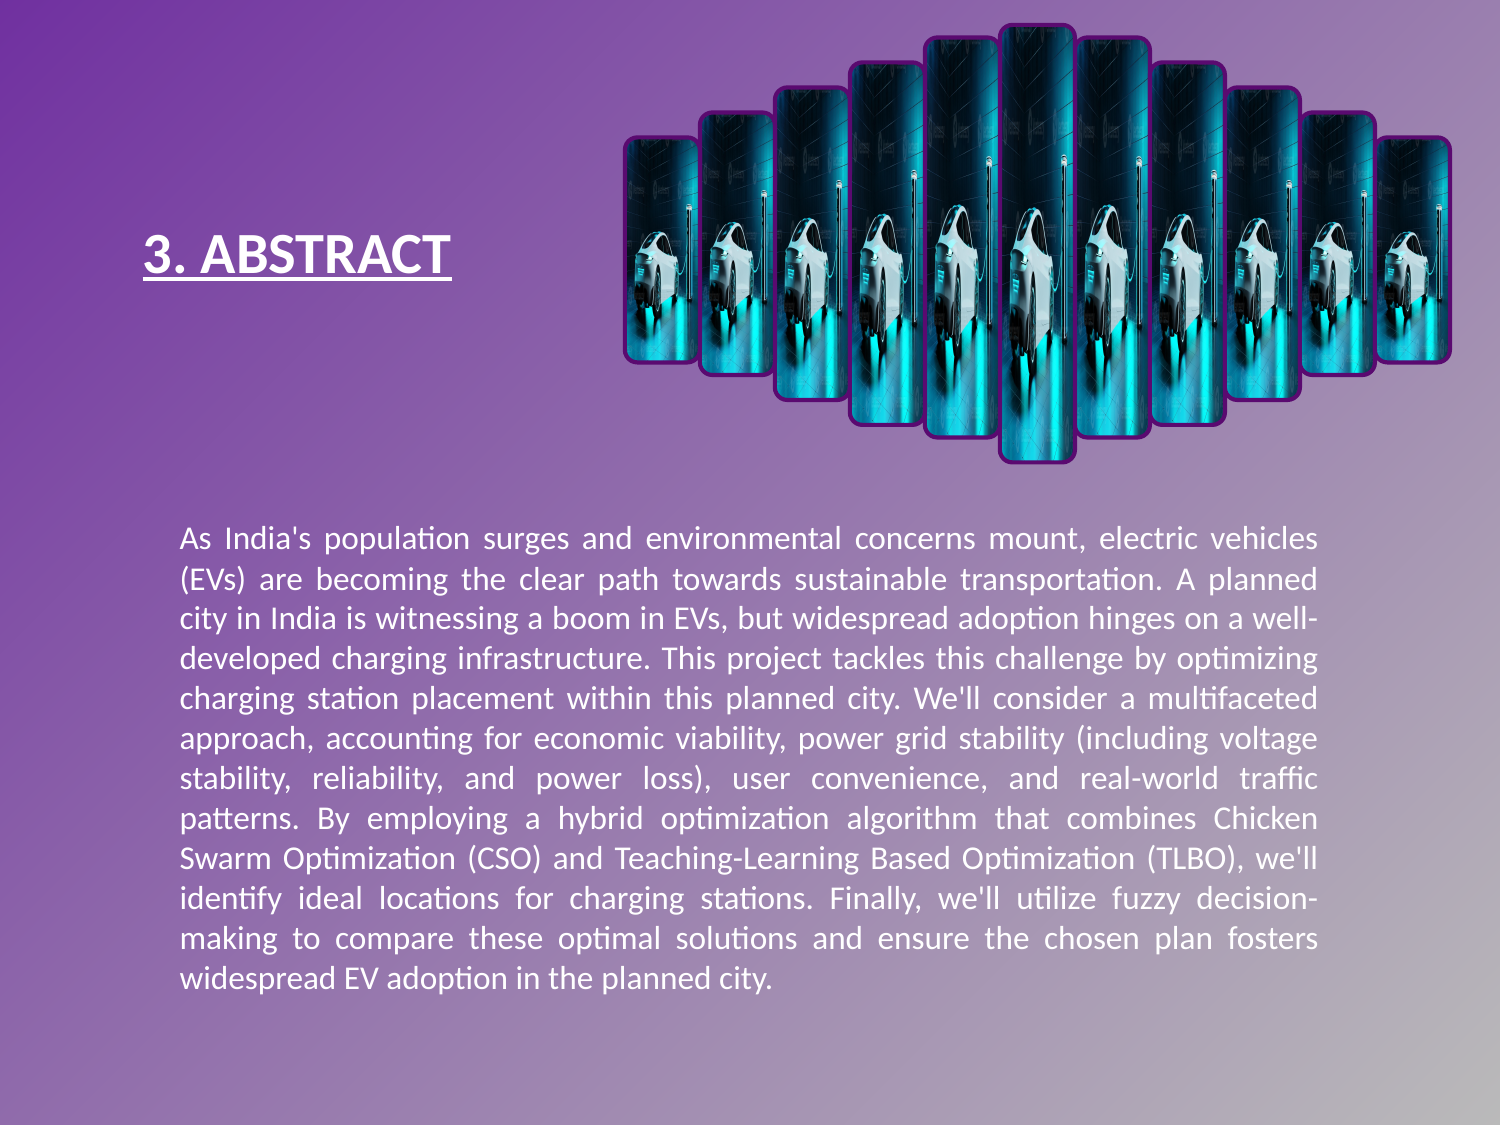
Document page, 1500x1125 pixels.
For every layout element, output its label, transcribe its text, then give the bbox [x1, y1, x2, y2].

text_box 3. ABSTRACT [97, 160, 478, 340]
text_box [624, 24, 1451, 463]
text_box As India's population surges and environmental concerns mount, electric vehicles (EVs) are becoming the clear path towards sustainable transportation. A planned city in India is witnessing a boom in EVs, but widespread adoption hinges on a well-developed charging infrastructure. This project tackles this challenge by optimizing charging station placement within this planned city. We'll consider a multifaceted approach, accounting for economic viability, power grid stability (including voltage stability, reliability, and power loss), user convenience, and real-world traffic patterns. By employing a hybrid optimization algorithm that combines Chicken Swarm Optimization (CSO) and Teaching-Learning Based Optimization (TLBO), we'll identify ideal locations for charging stations. Finally, we'll utilize fuzzy decision-making to compare these optimal solutions and ensure the chosen plan fosters widespread EV adoption in the planned city. [135, 472, 1365, 1040]
